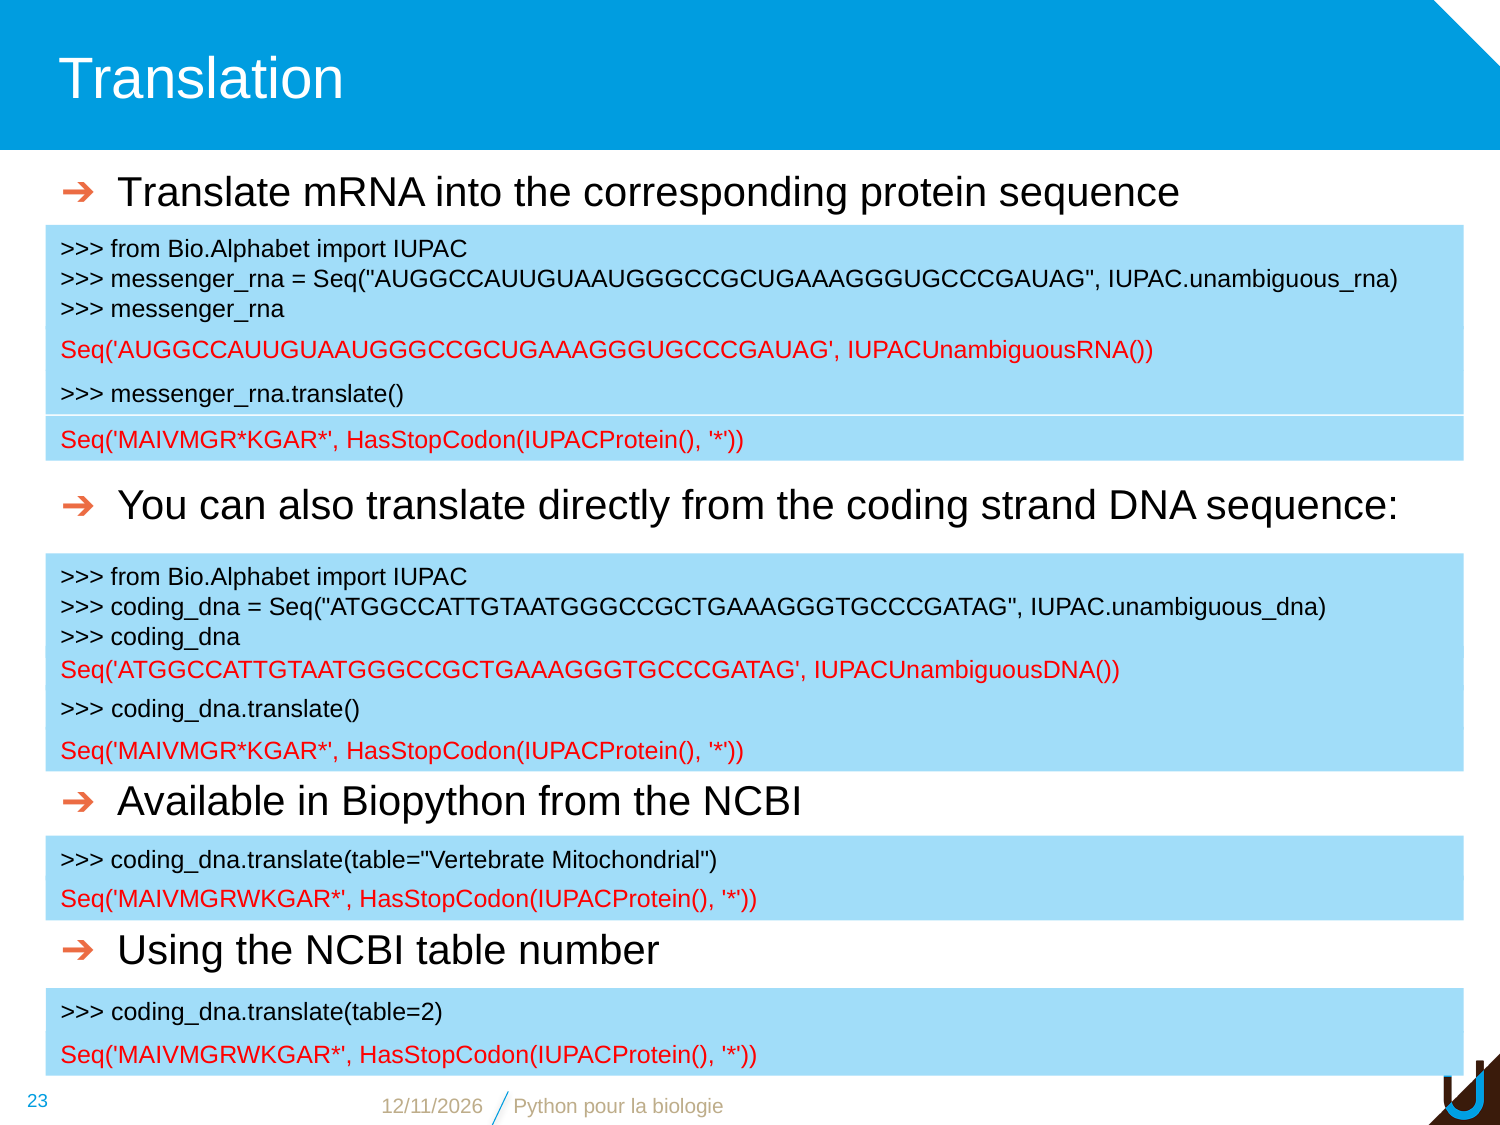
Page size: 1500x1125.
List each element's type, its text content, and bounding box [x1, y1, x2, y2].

list Translate mRNA into the corresponding protein sequence [45, 157, 1464, 224]
text_box >>> coding_dna.translate(table=2) [45, 988, 1464, 1033]
text_box >>> from Bio.Alphabet import IUPAC >>> coding_dna = Seq("ATGGCCATTGTAATGGGCCGCTGAAAGGGTGCCCGATAG", IUPAC.unambiguous_dna) >>> coding_dna [45, 553, 1464, 658]
text_box Seq('MAIVMGR*KGAR*', HasStopCodon(IUPACProtein(), '*')) [45, 415, 1464, 461]
picture [1425, 1050, 1500, 1125]
text_box Available in Biopython from the NCBI [45, 766, 1464, 835]
text_box Using the NCBI table number [45, 915, 1464, 988]
text_box >>> messenger_rna.translate() [45, 371, 1464, 415]
text_box Seq('MAIVMGRWKGAR*', HasStopCodon(IUPACProtein(), '*')) [45, 875, 1464, 915]
text_box Seq('ATGGCCATTGTAATGGGCCGCTGAAAGGGTGCCCGATAG', IUPACUnambiguousDNA()) [45, 658, 1464, 691]
text_box >>> coding_dna.translate() [45, 691, 1464, 726]
text_box Seq('AUGGCCAUUGUAAUGGGCCGCUGAAAGGGUGCCCGAUAG', IUPACUnambiguousRNA()) [45, 326, 1464, 371]
text_box You can also translate directly from the coding strand DNA sequence: [45, 470, 1464, 553]
text_box >>> coding_dna.translate(table="Vertebrate Mitochondrial") [45, 835, 1464, 875]
text_box >>> from Bio.Alphabet import IUPAC >>> messenger_rna = Seq("AUGGCCAUUGUAAUGGGCCGCUGAAAGGGUGCCCGAUAG", IUPAC.unambiguous_rna) >>> messenger_rna [45, 224, 1464, 326]
text_box Seq('MAIVMGR*KGAR*', HasStopCodon(IUPACProtein(), '*')) [45, 726, 1464, 766]
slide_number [147, 1091, 498, 1125]
title Translation [0, 0, 1425, 150]
slide_number 23 [0, 1074, 75, 1125]
footer Python pour la biologie [498, 1091, 1362, 1125]
text_box Seq('MAIVMGRWKGAR*', HasStopCodon(IUPACProtein(), '*')) [45, 1033, 1464, 1076]
